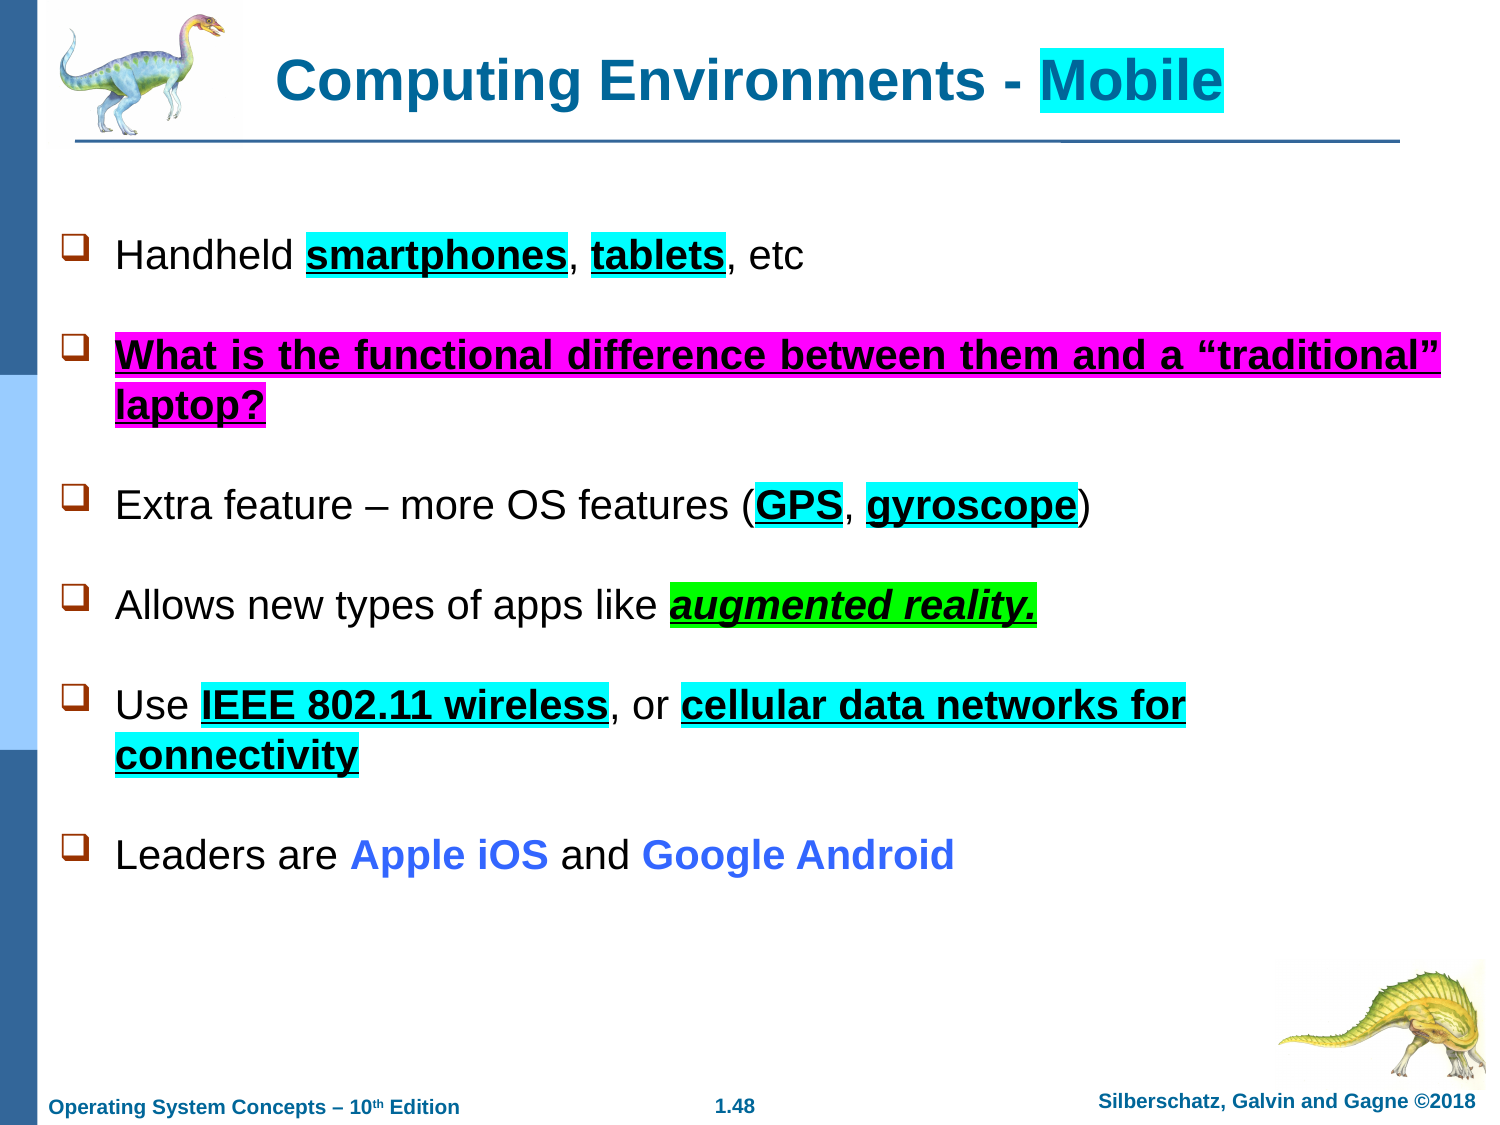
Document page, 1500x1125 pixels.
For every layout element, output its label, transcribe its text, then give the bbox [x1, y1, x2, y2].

list Handheld smartphones, tablets, etc What is the functional difference between them and a “traditional” laptop? Extra feature – more OS features (GPS, gyroscope) Allows new types of apps like augmented reality. Use IEEE 802.11 wireless, or cellular data networks for connectivity Leaders are Apple iOS and Google Android [43, 220, 1457, 928]
title Computing Environments - Mobile [75, 24, 1425, 120]
picture [46, 0, 243, 149]
picture [1275, 959, 1486, 1090]
